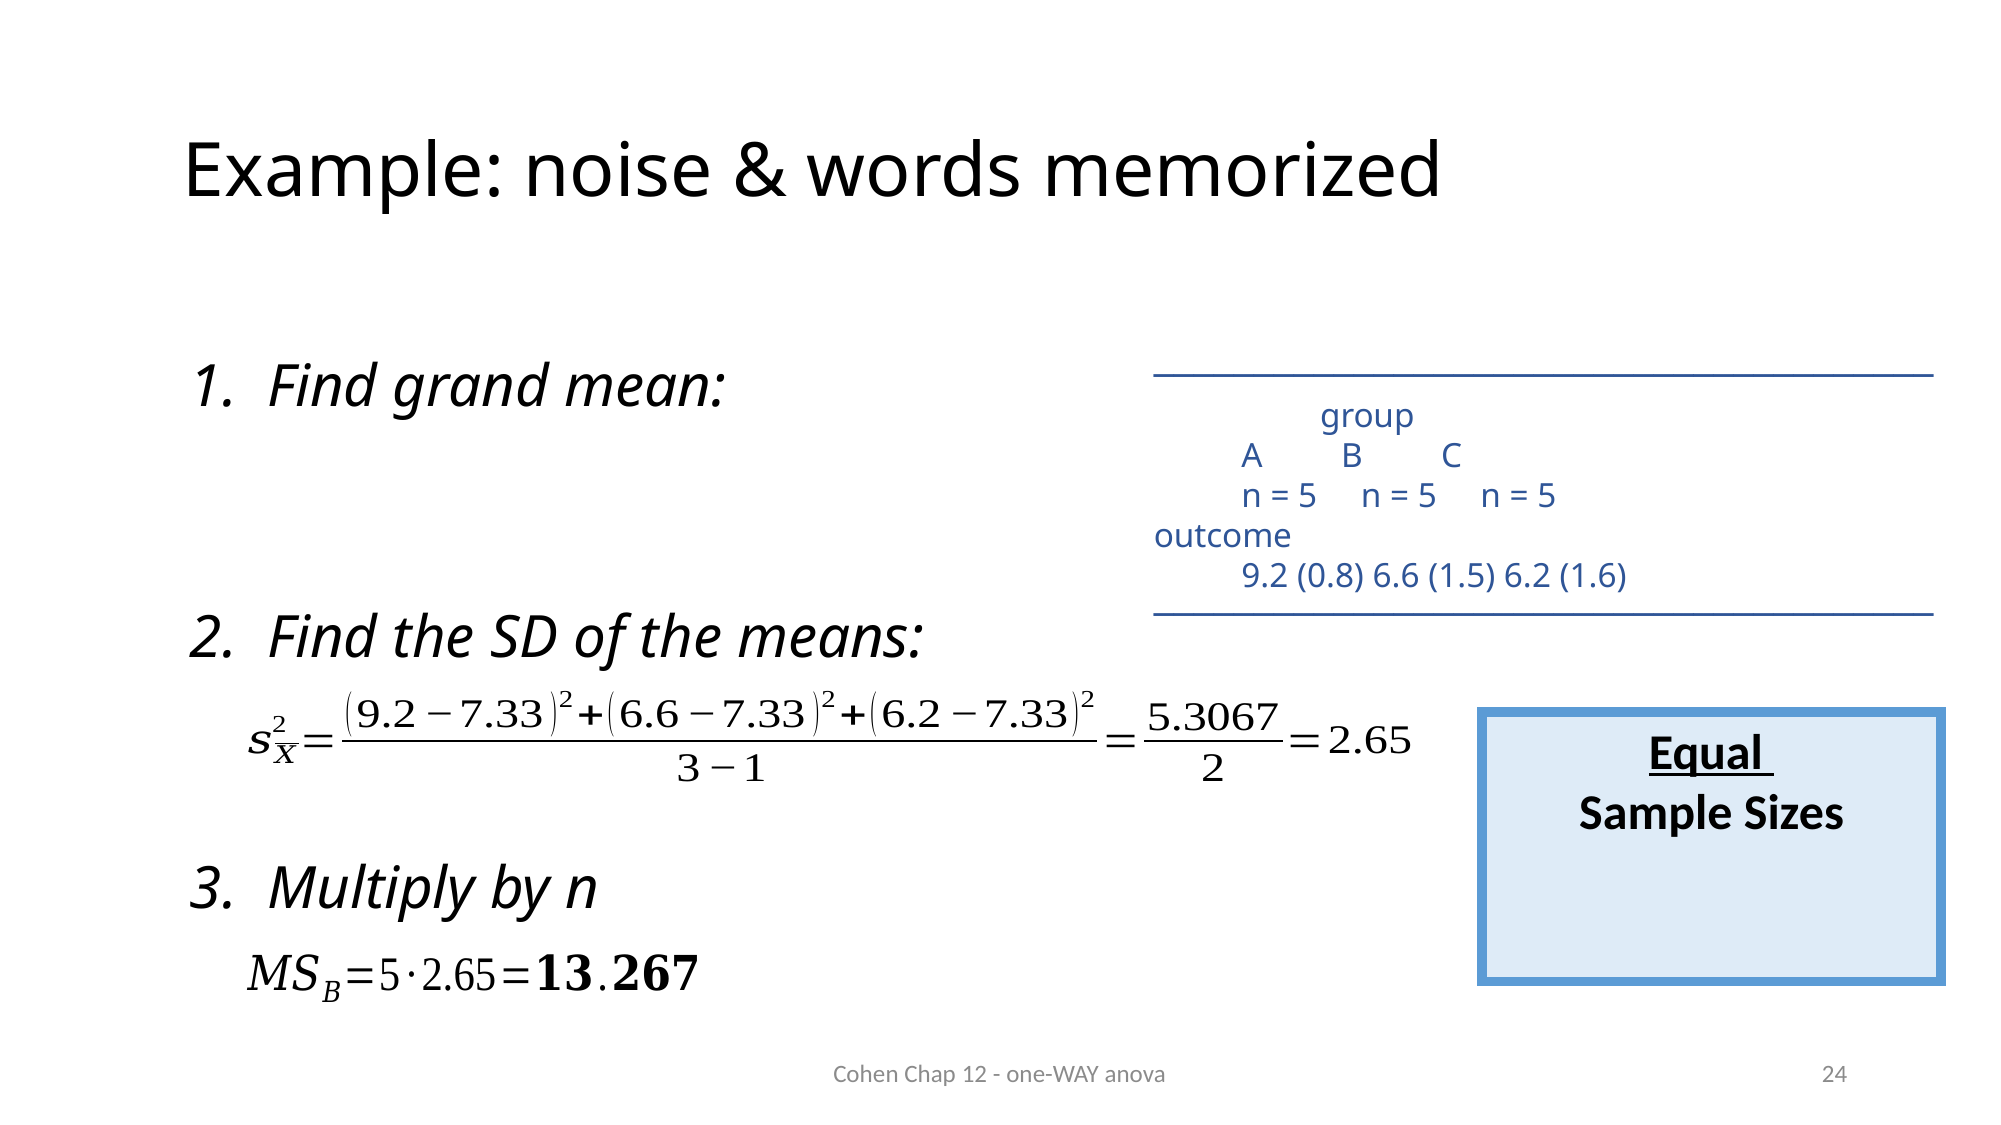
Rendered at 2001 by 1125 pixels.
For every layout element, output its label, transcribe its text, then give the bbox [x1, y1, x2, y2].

list 1. Find grand mean: 2. Find the SD of the means: 3. Multiply by n [174, 348, 1140, 1009]
footer Cohen Chap 12 - one-WAY anova [662, 1042, 1338, 1103]
text_box ─────────────────────────────────────── group A B C n = 5 n = 5 n = 5 outcome 9.2 (0.8) 6.6 (1.5) 6.2 (1.6) ─────────────────────────────────────── [1139, 306, 2000, 641]
slide_number 24 [1412, 1042, 1863, 1103]
title Example: noise & words memorized [168, 49, 1763, 296]
